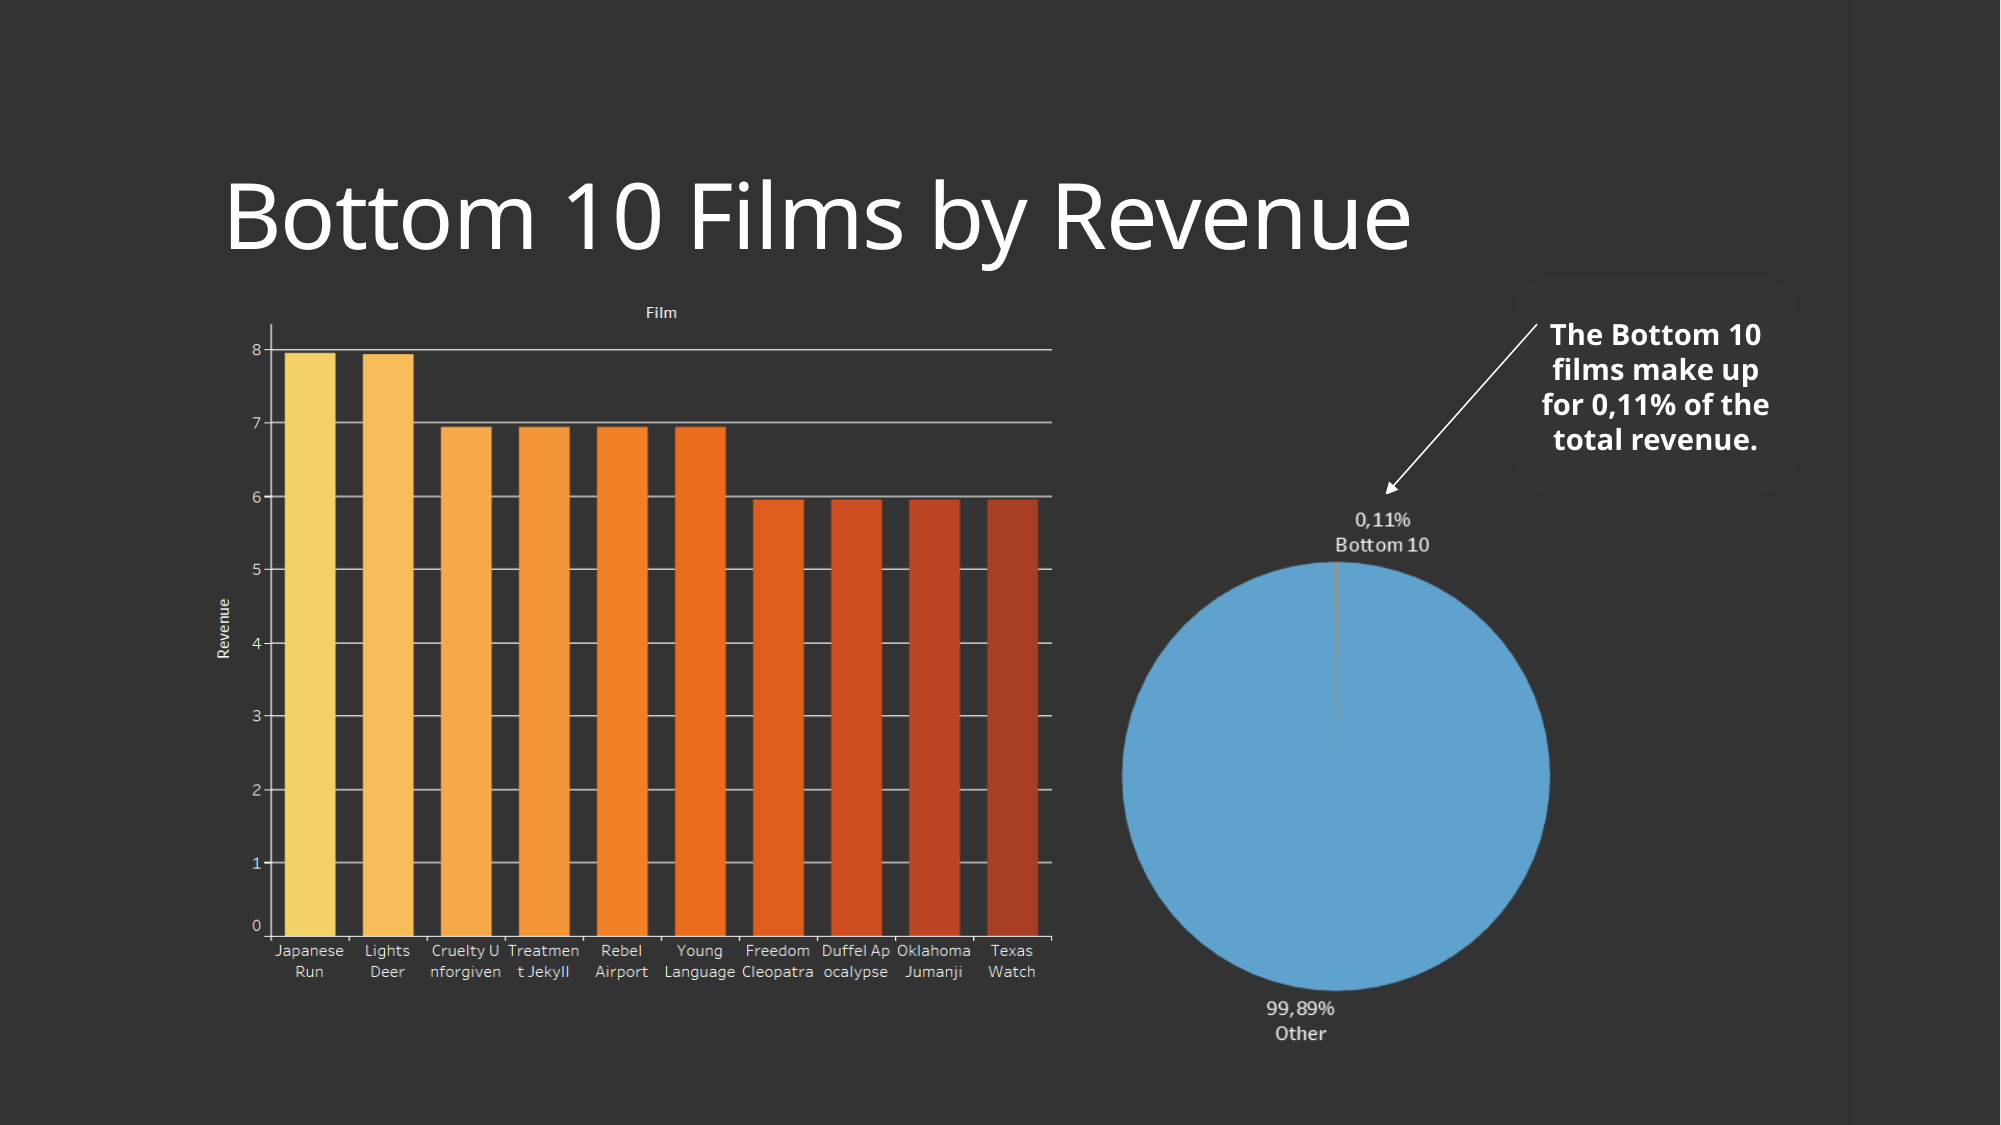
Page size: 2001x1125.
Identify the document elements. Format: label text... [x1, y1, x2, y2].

title Bottom 10 Films by Revenue [206, 60, 1797, 278]
text_box The Bottom 10 films make up for 0,11% of the total revenue. [1513, 276, 1799, 496]
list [206, 298, 1075, 992]
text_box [1385, 323, 1538, 490]
picture [1098, 494, 1560, 1054]
